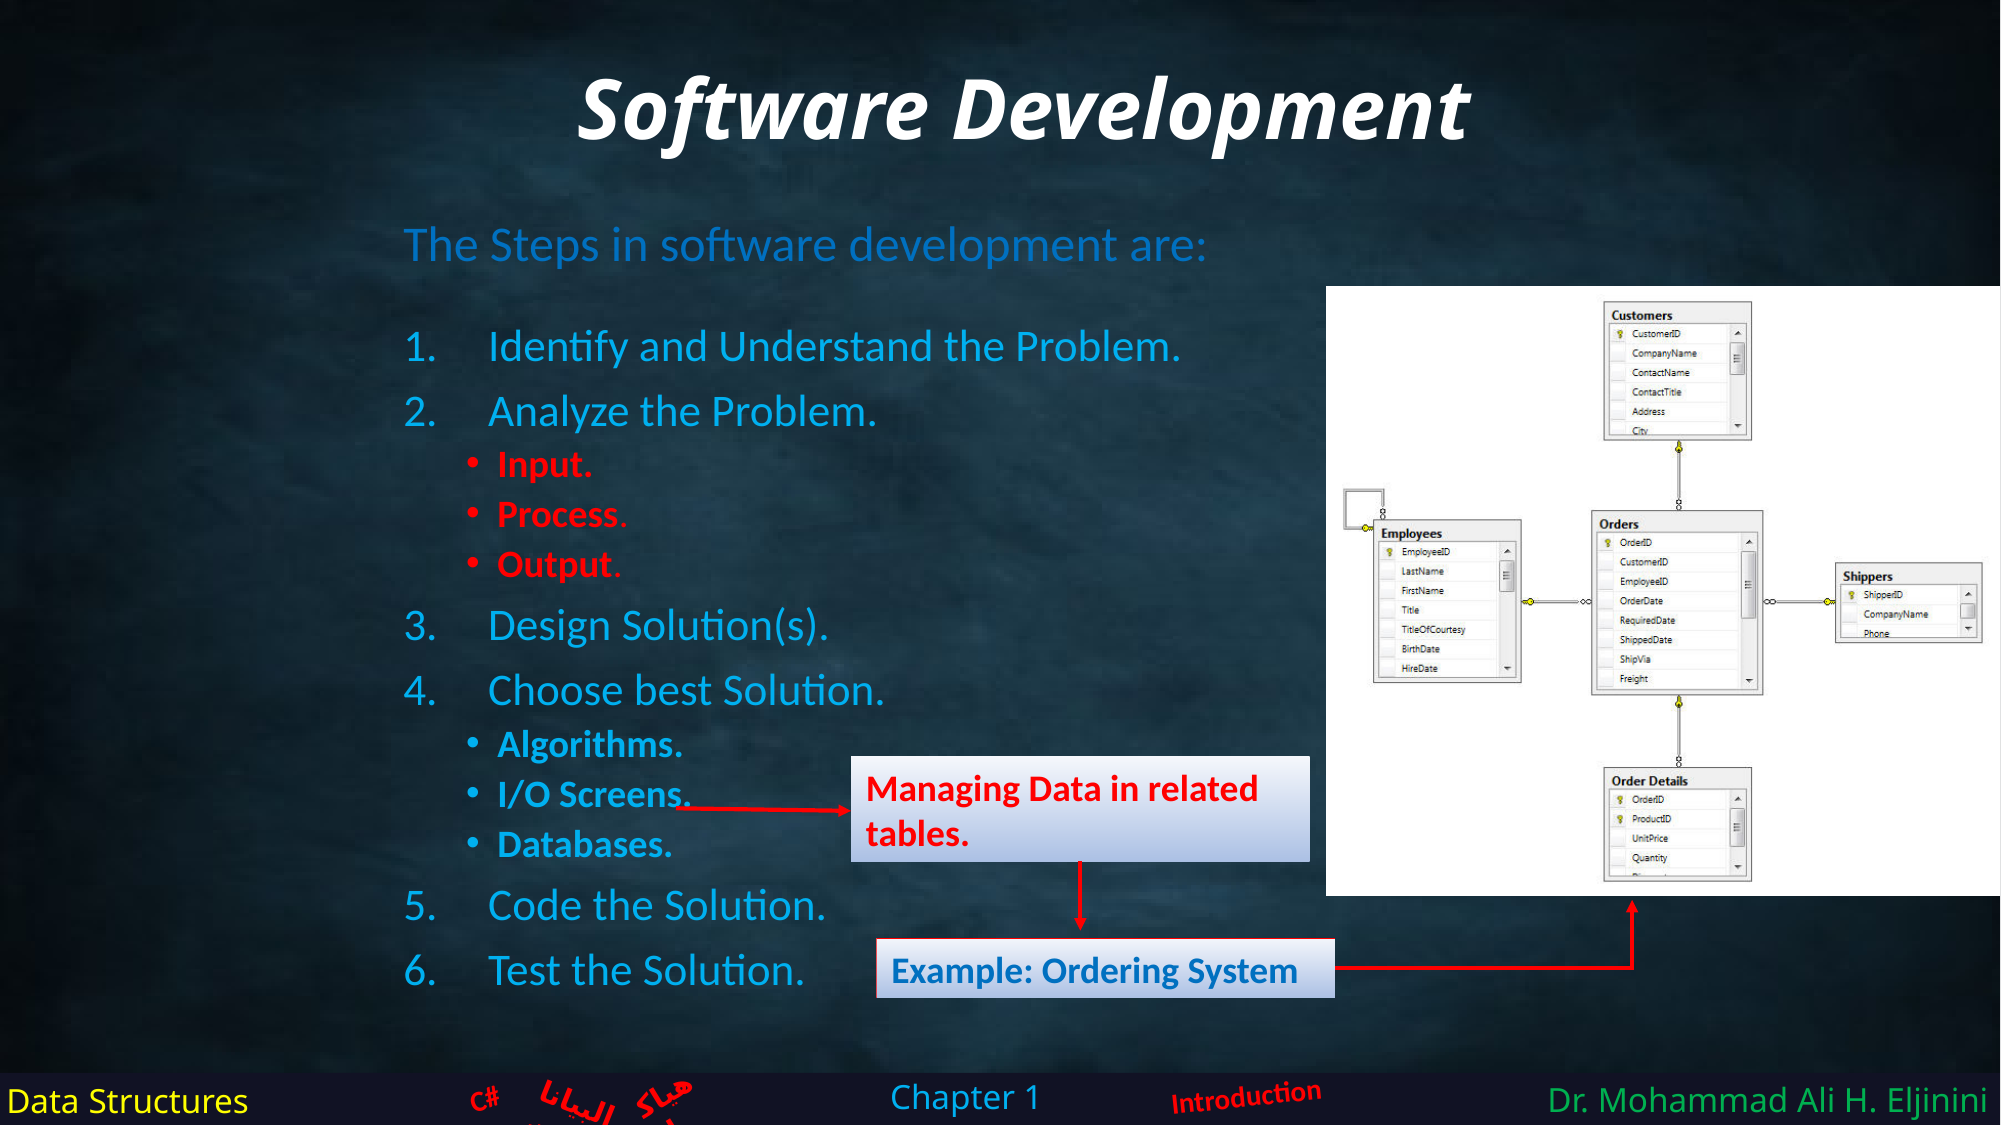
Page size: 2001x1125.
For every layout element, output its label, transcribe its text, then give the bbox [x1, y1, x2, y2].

text_box The Steps in software development are: [388, 203, 1258, 279]
text_box Software Development [562, 48, 1486, 164]
text_box Managing Data in related tables. [851, 756, 1310, 862]
text_box Example: Ordering System [876, 938, 1336, 998]
picture [0, 0, 2001, 1125]
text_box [1335, 899, 1633, 969]
